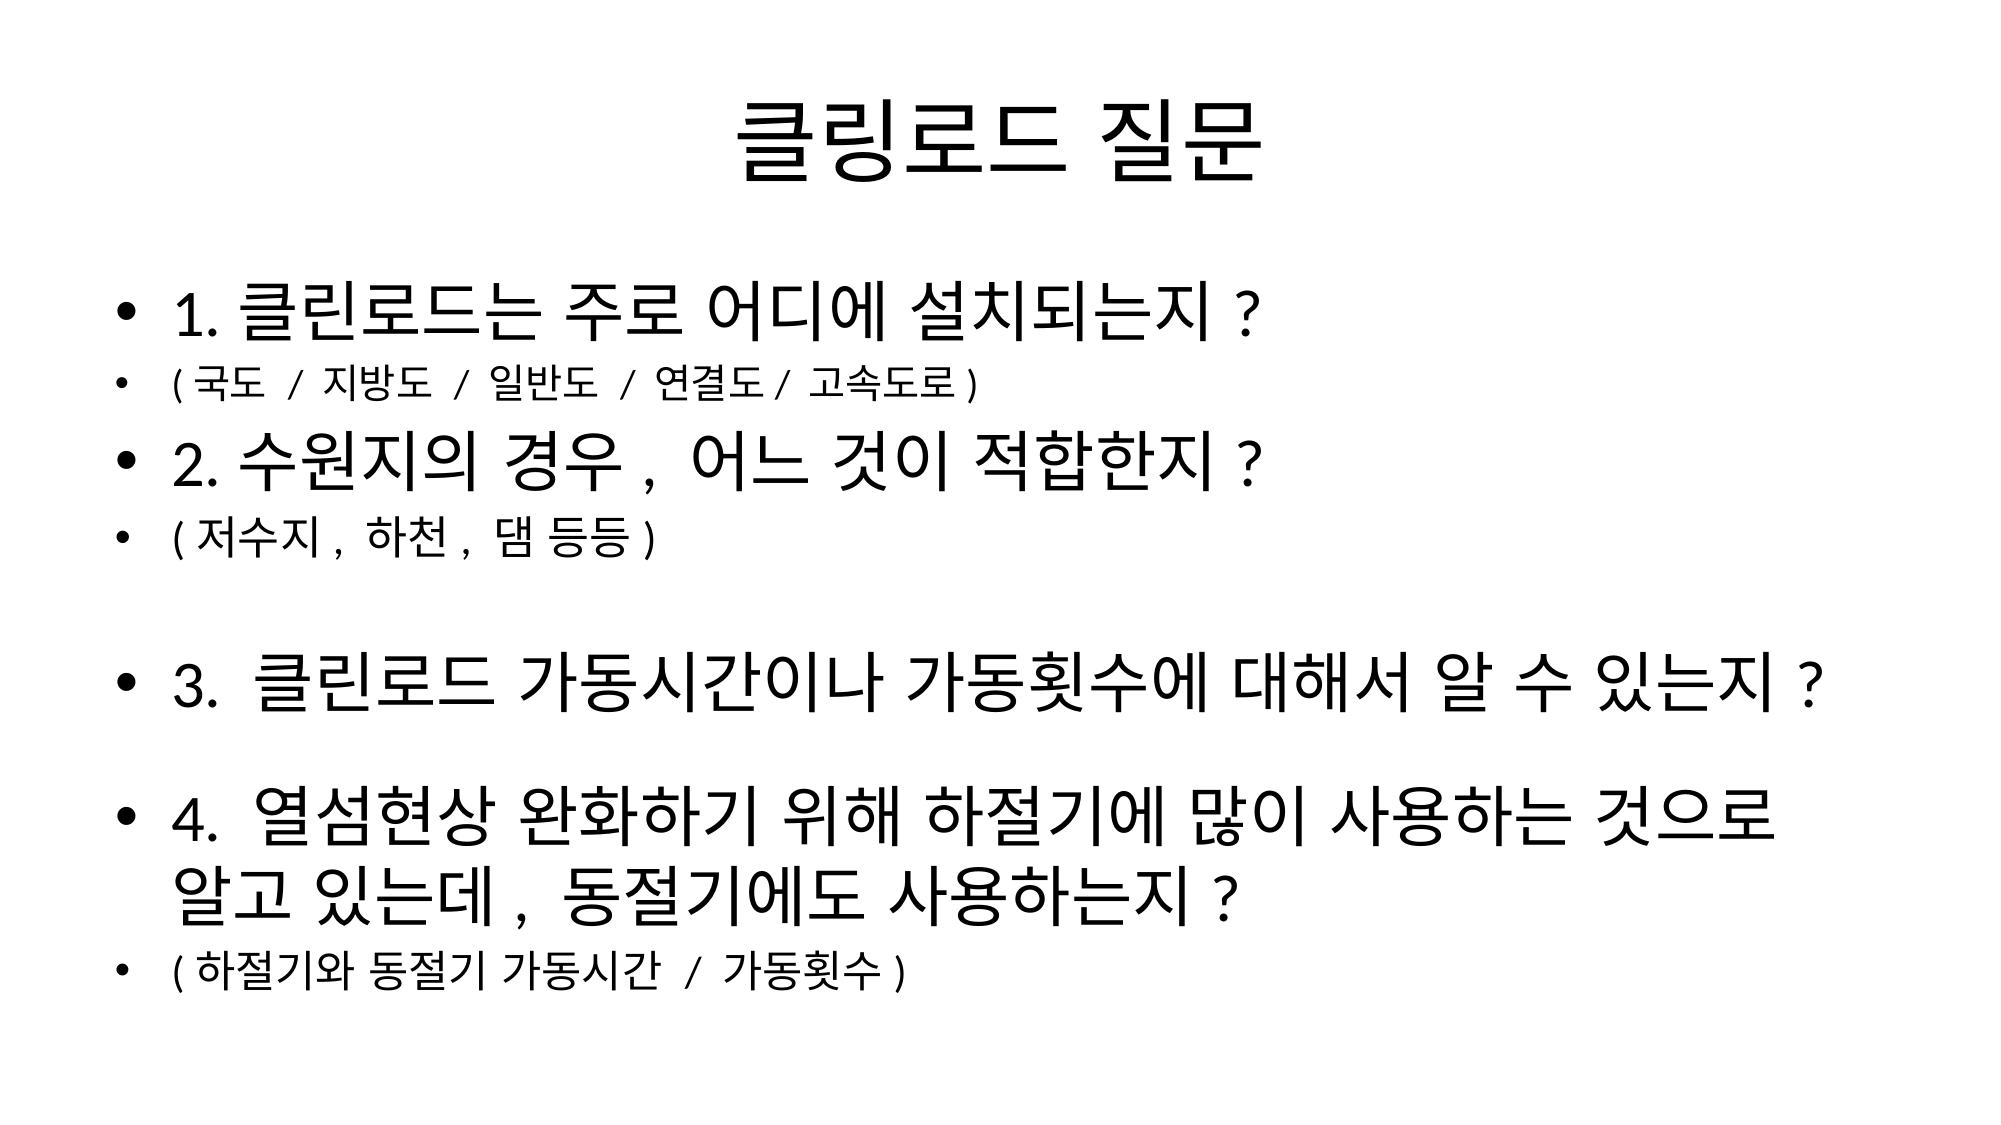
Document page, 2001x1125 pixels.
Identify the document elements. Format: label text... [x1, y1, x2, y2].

list 1.클린로드는 주로 어디에 설치되는지? (국도 / 지방도 / 일반도 / 연결도/ 고속도로) 2.수원지의 경우, 어느 것이 적합한지? (저수지, 하천, 댐 등등) 3. 클린로드 가동시간이나 가동횟수에 대해서 알 수 있는지? 4. 열섬현상 완화하기 위해 하절기에 많이 사용하는 것으로 알고 있는데, 동절기에도 사용하는지? (하절기와 동절기 가동시간 / 가동횟수) [99, 262, 1900, 1005]
title 클링로드 질문 [99, 45, 1900, 233]
